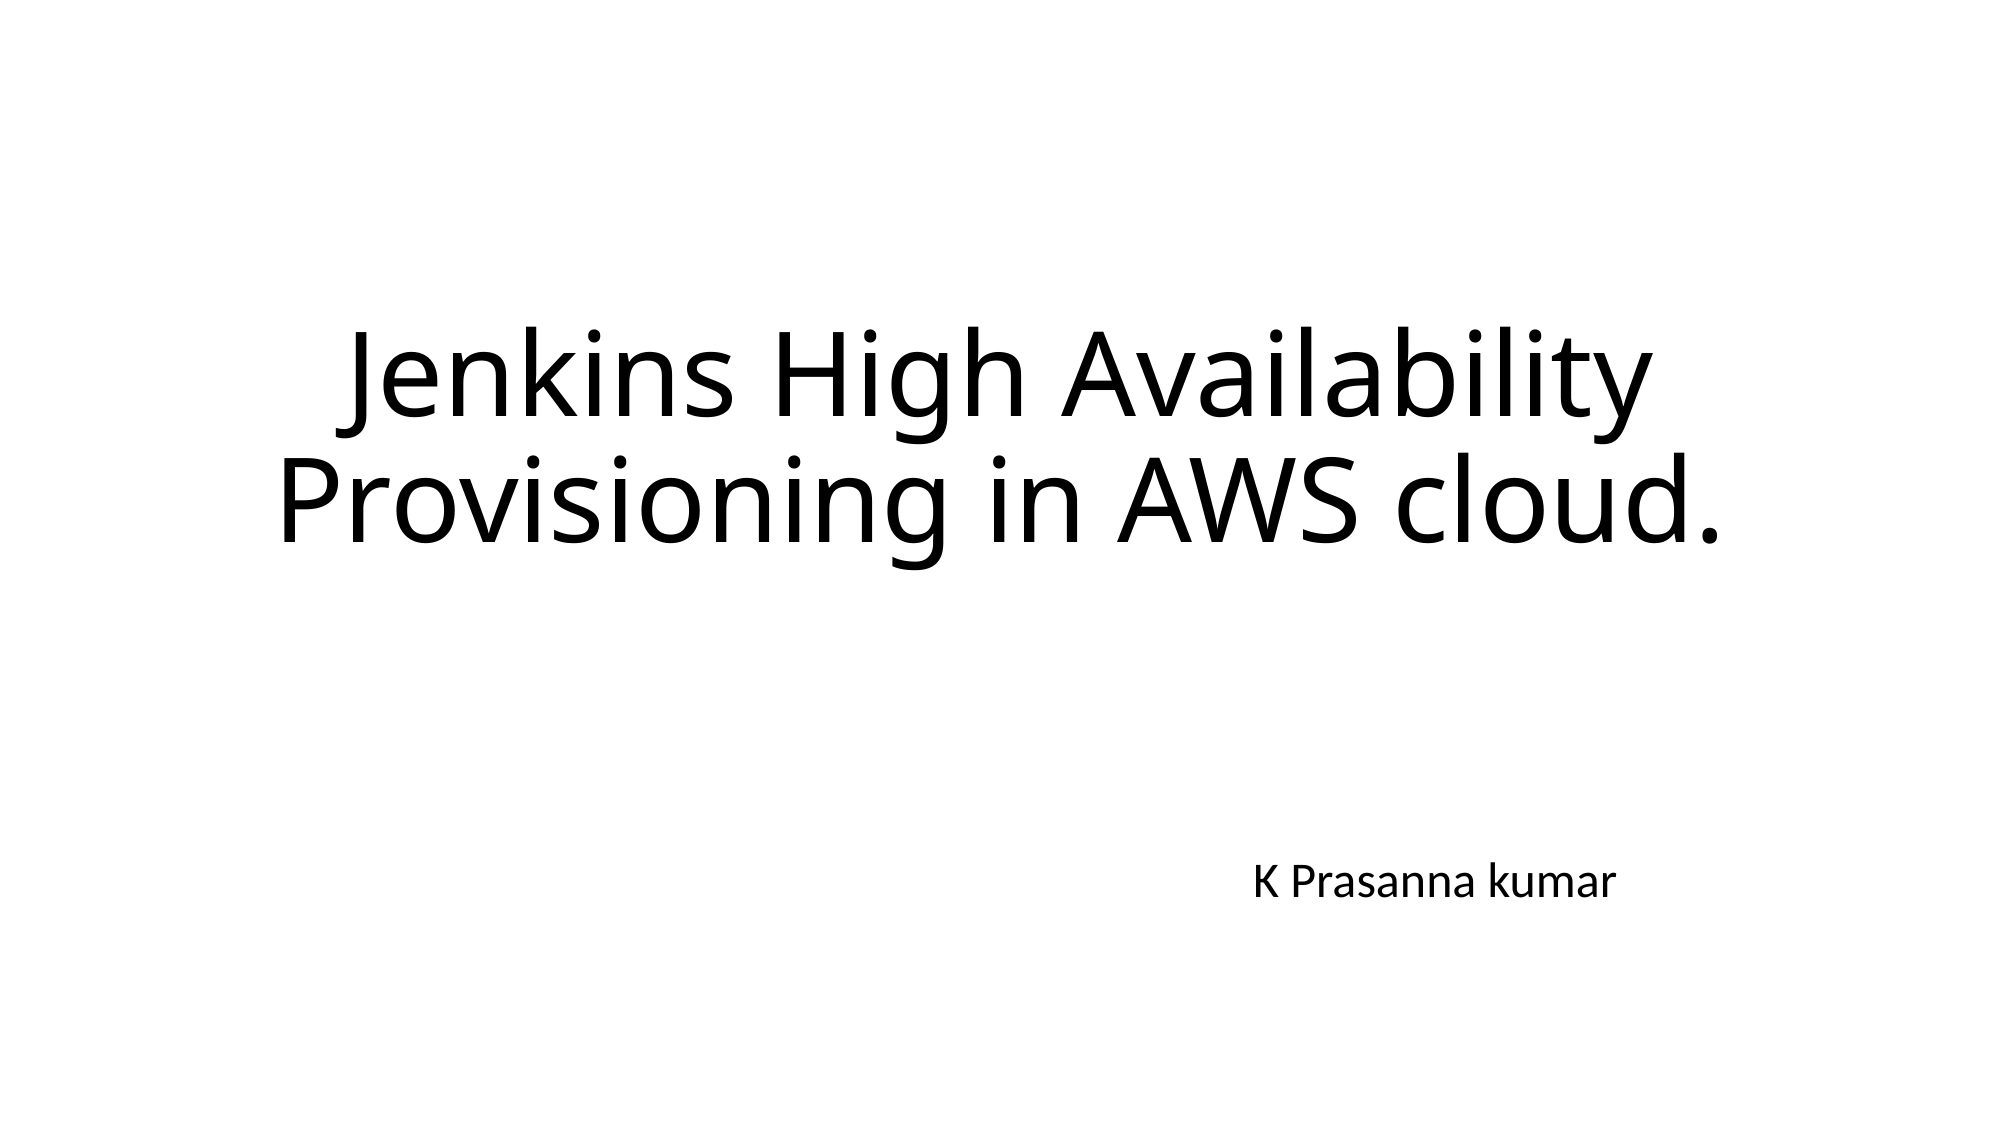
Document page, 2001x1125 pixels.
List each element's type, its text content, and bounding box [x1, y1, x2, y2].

title Jenkins High Availability Provisioning in AWS cloud. [249, 184, 1750, 576]
subtitle K Prasanna kumar [691, 847, 2000, 1119]
